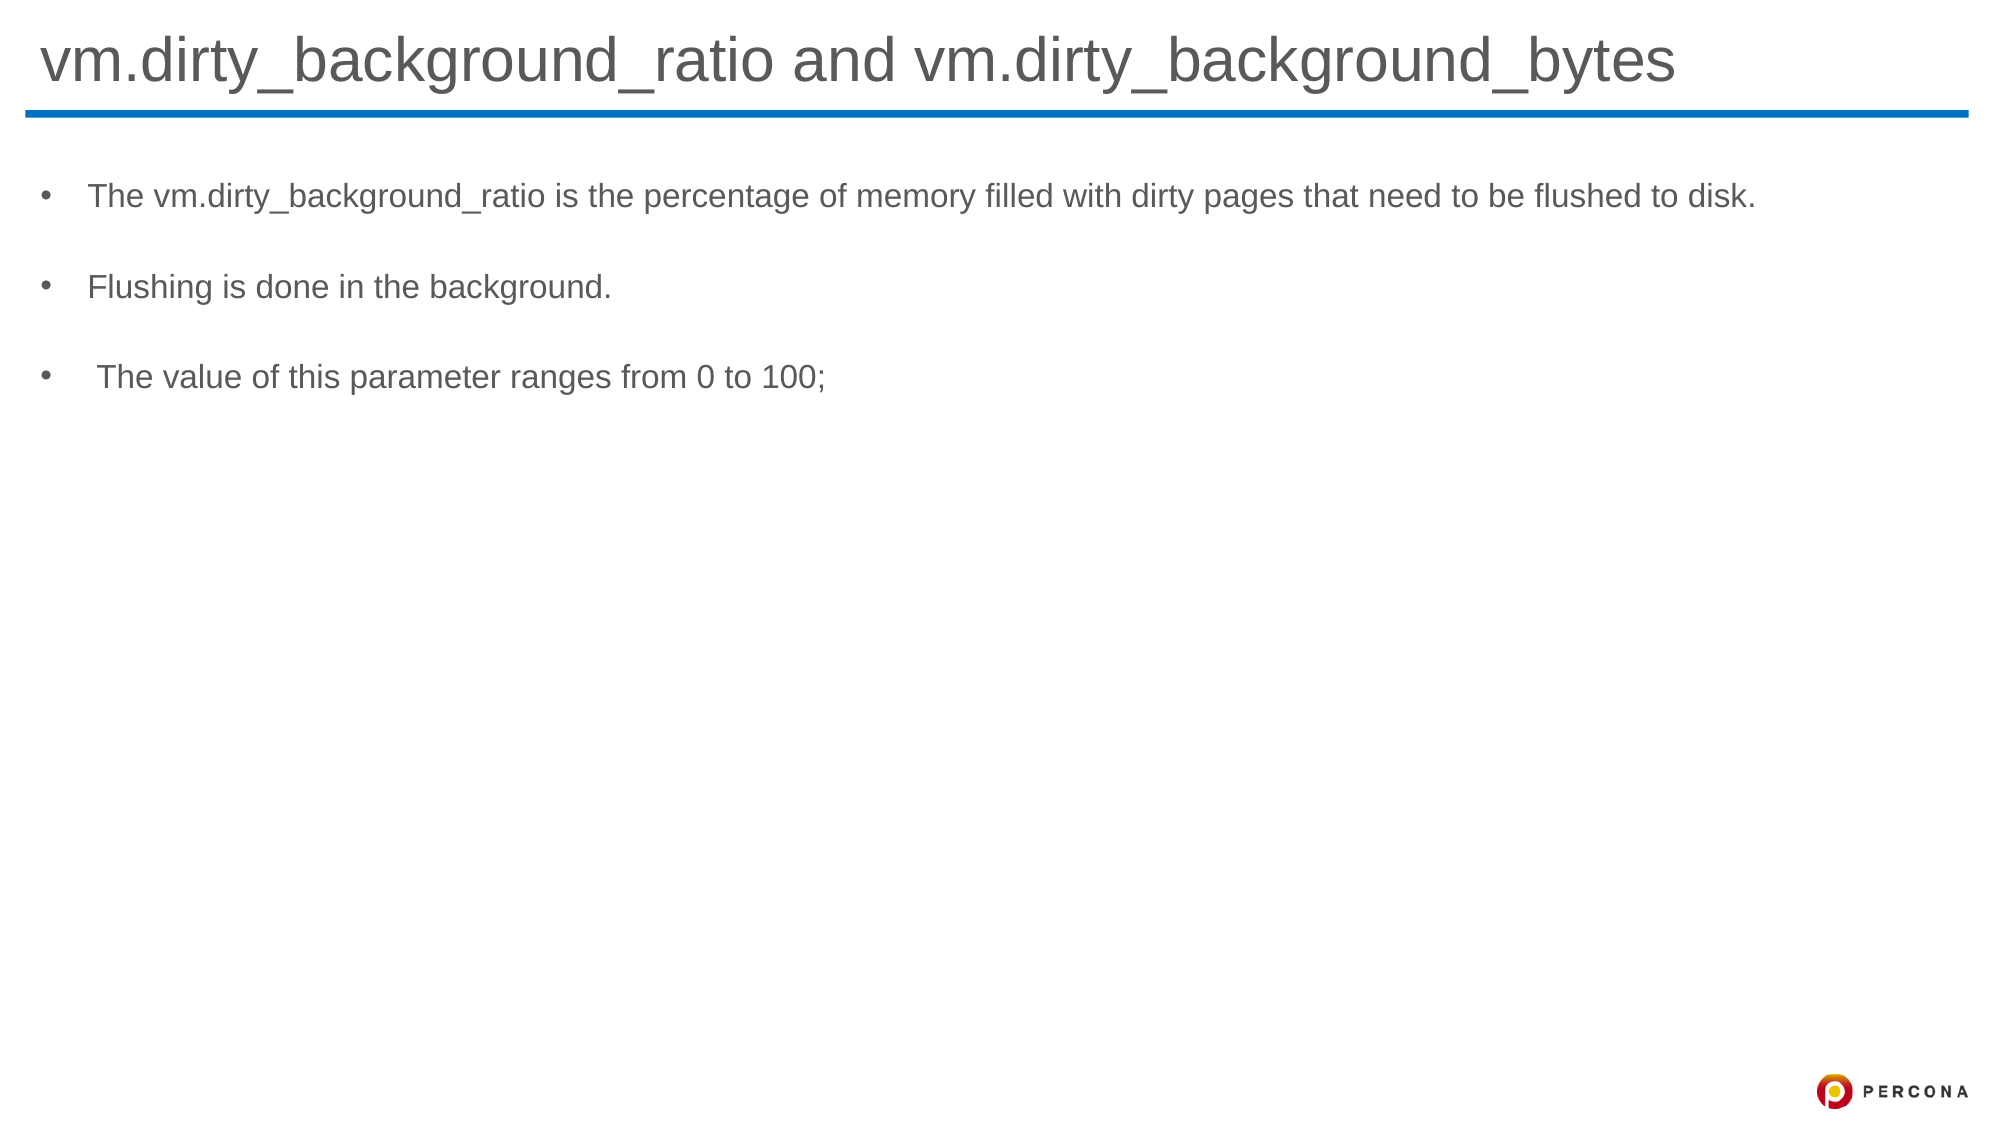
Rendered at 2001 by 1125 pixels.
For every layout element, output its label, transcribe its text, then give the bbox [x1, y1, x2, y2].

picture [1799, 1059, 2000, 1122]
title vm.dirty_background_ratio and vm.dirty_background_bytes [25, 22, 1969, 101]
list The vm.dirty_background_ratio is the percentage of memory filled with dirty pages that need to be flushed to disk. Flushing is done in the background. The value of this parameter ranges from 0 to 100; [25, 127, 1969, 1027]
